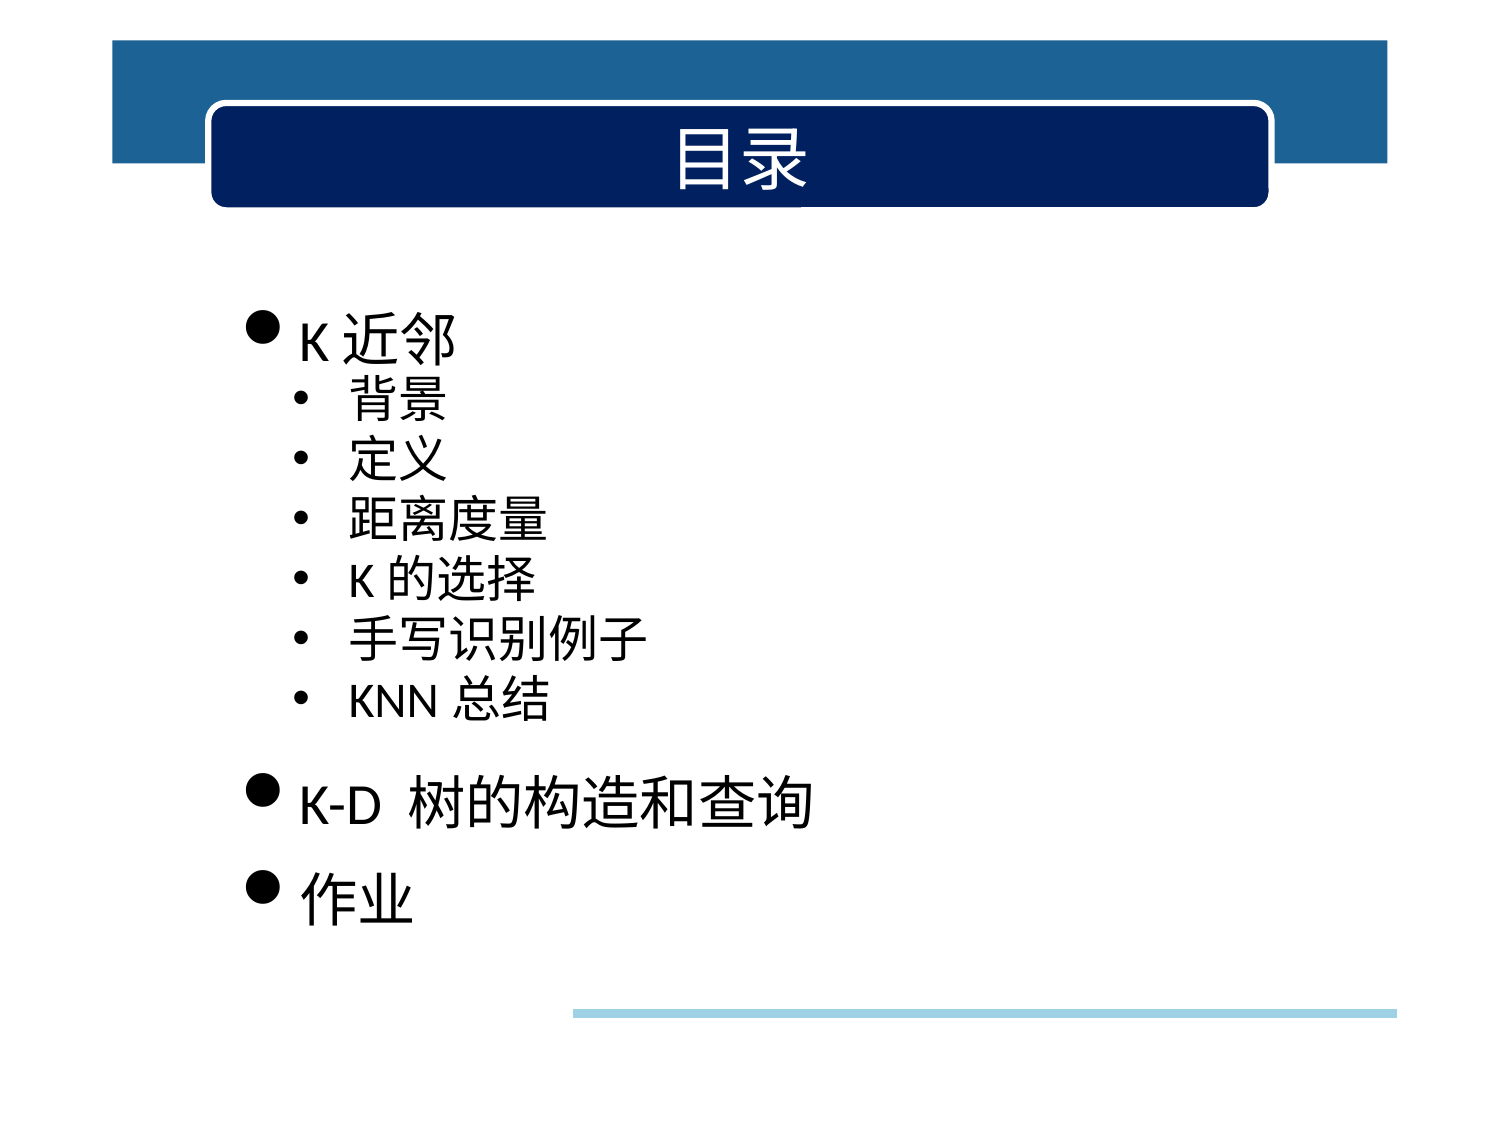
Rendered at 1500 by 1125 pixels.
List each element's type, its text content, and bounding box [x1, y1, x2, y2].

title 目录 [208, 102, 1272, 211]
list K近邻 K-D 树的构造和查询 作业 [226, 293, 1409, 955]
text_box 背景 定义 距离度量 K的选择 手写识别例子 KNN总结 [277, 360, 1028, 735]
